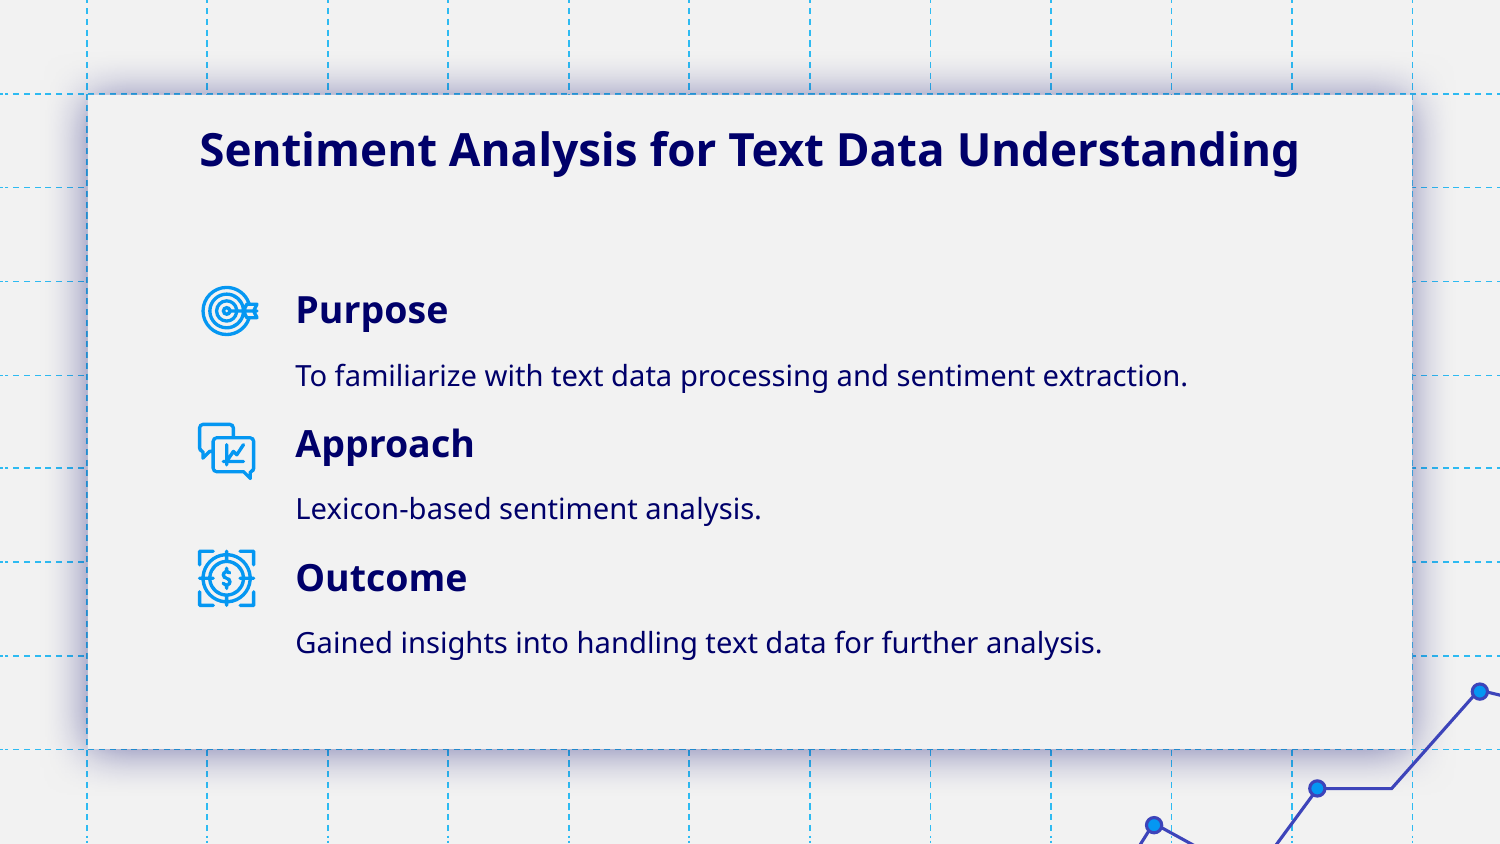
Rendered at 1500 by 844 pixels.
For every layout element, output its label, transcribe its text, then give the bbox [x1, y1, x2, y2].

subtitle Lexicon-based sentiment analysis. [280, 481, 1302, 529]
subtitle Approach [280, 422, 1302, 481]
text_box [197, 422, 256, 481]
text_box [201, 285, 259, 337]
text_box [197, 549, 256, 608]
subtitle To familiarize with text data processing and sentiment extraction. [280, 347, 1302, 395]
subtitle Outcome [280, 556, 1302, 615]
subtitle Gained insights into handling text data for further analysis. [280, 615, 1302, 662]
subtitle Purpose [280, 288, 1302, 347]
title Sentiment Analysis for Text Data Understanding [118, 105, 1382, 200]
